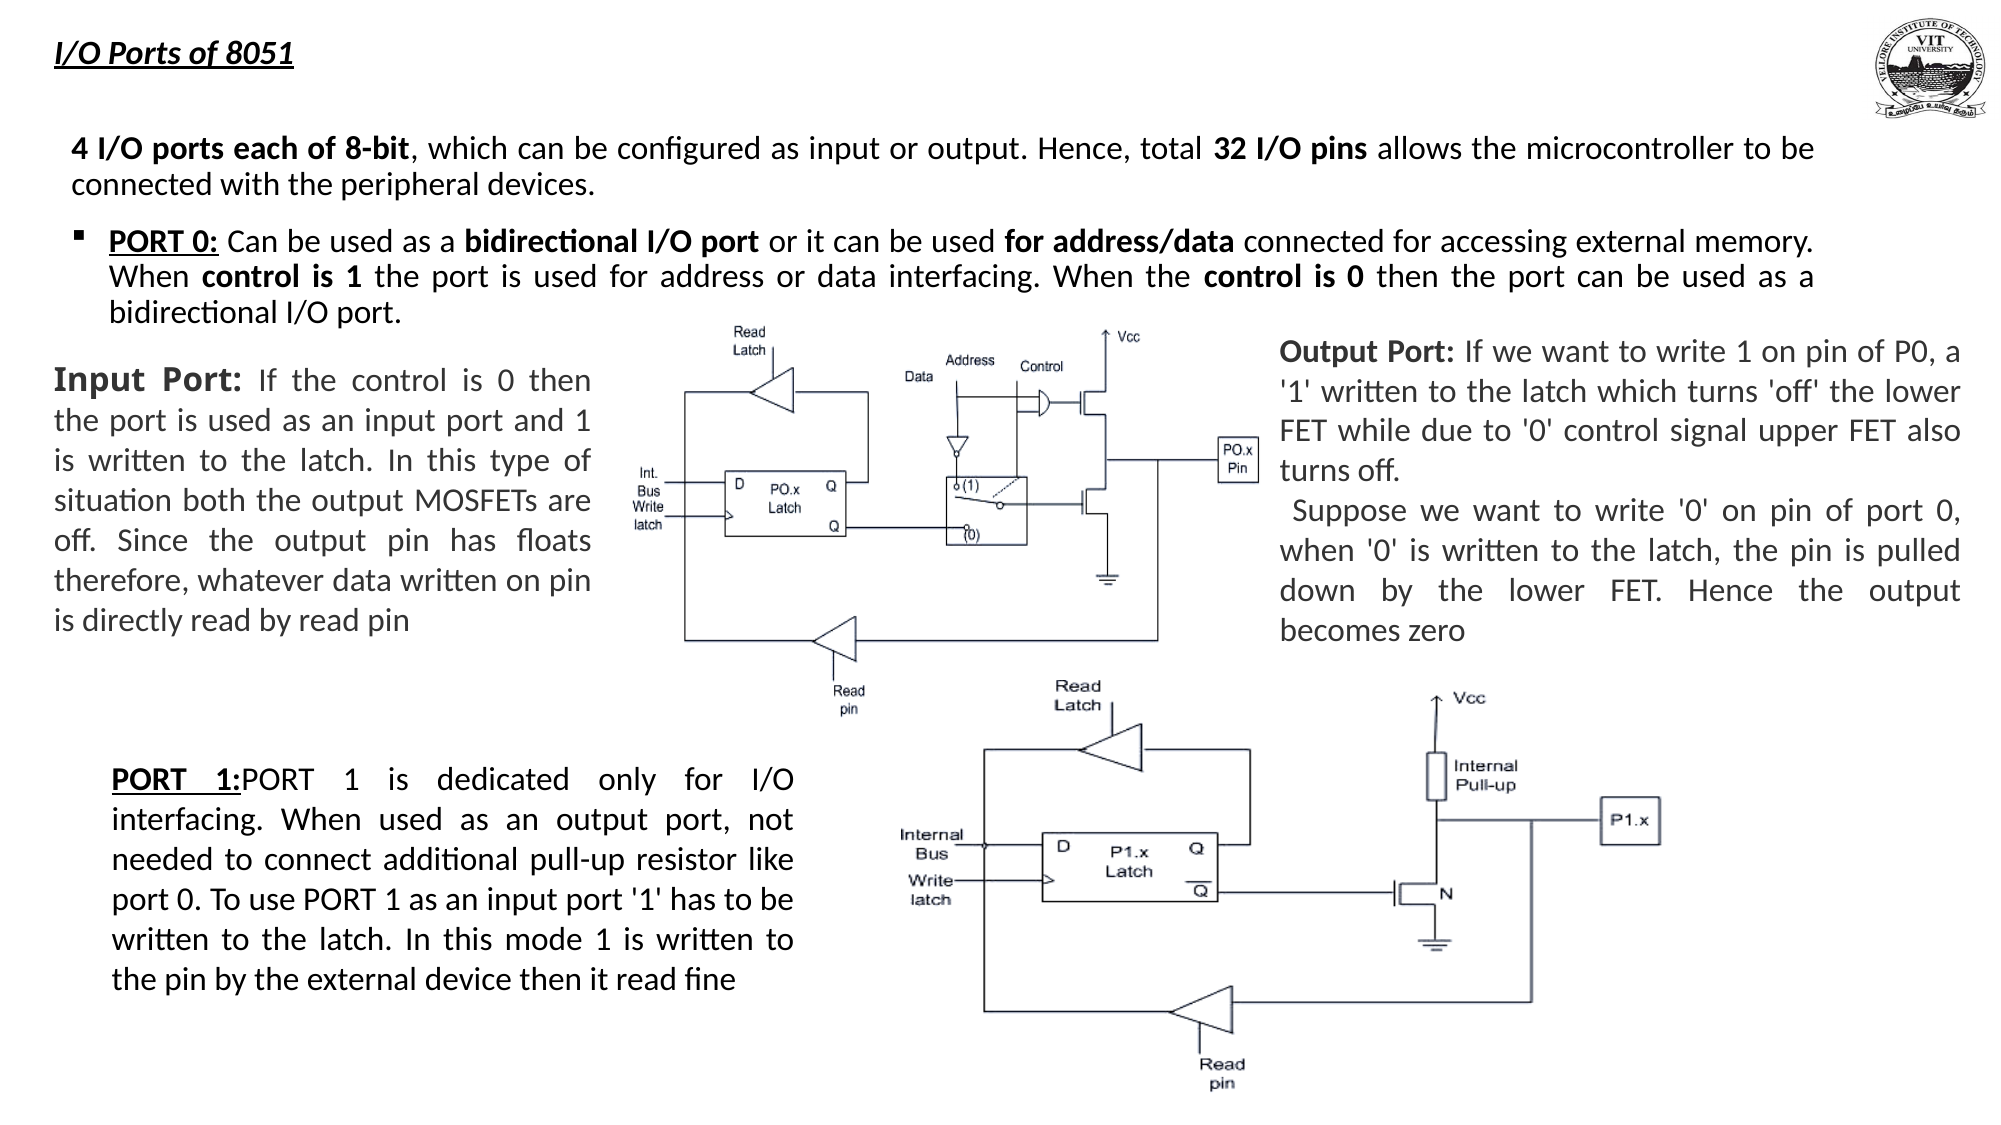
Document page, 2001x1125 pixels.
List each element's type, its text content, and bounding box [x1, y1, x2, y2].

list 4 I/O ports each of 8-bit, which can be configured as input or output. Hence, total 32 I/O pins allows the microcontroller to be connected with the peripheral devices. PORT 0: Can be used as a bidirectional I/O port or it can be used for address/data connected for accessing external memory. When control is 1 the port is used for address or data interfacing. When the control is 0 then the port can be used as a bidirectional I/O port. [56, 123, 1831, 639]
title I/O Ports of 8051 [39, 27, 1765, 80]
text_box Input Port: If the control is 0 then the port is used as an input port and 1 is written to the latch. In this type of situation both the output MOSFETs are off. Since the output pin has floats therefore, whatever data written on pin is directly read by read pin [39, 351, 608, 646]
picture [1862, 16, 2000, 120]
picture [624, 321, 1788, 1097]
text_box Output Port: If we want to write 1 on pin of P0, a '1' written to the latch which turns 'off' the lower FET while due to '0' control signal upper FET also turns off. Suppose we want to write '0' on pin of port 0, when '0' is written to the latch, the pin is pulled down by the lower FET. Hence the output becomes zero [1268, 321, 1978, 656]
text_box PORT 1:PORT 1 is dedicated only for I/O interfacing. When used as an output port, not needed to connect additional pull-up resistor like port 0. To use PORT 1 as an input port '1' has to be written to the latch. In this mode 1 is written to the pin by the external device then it read fine [96, 749, 810, 1004]
